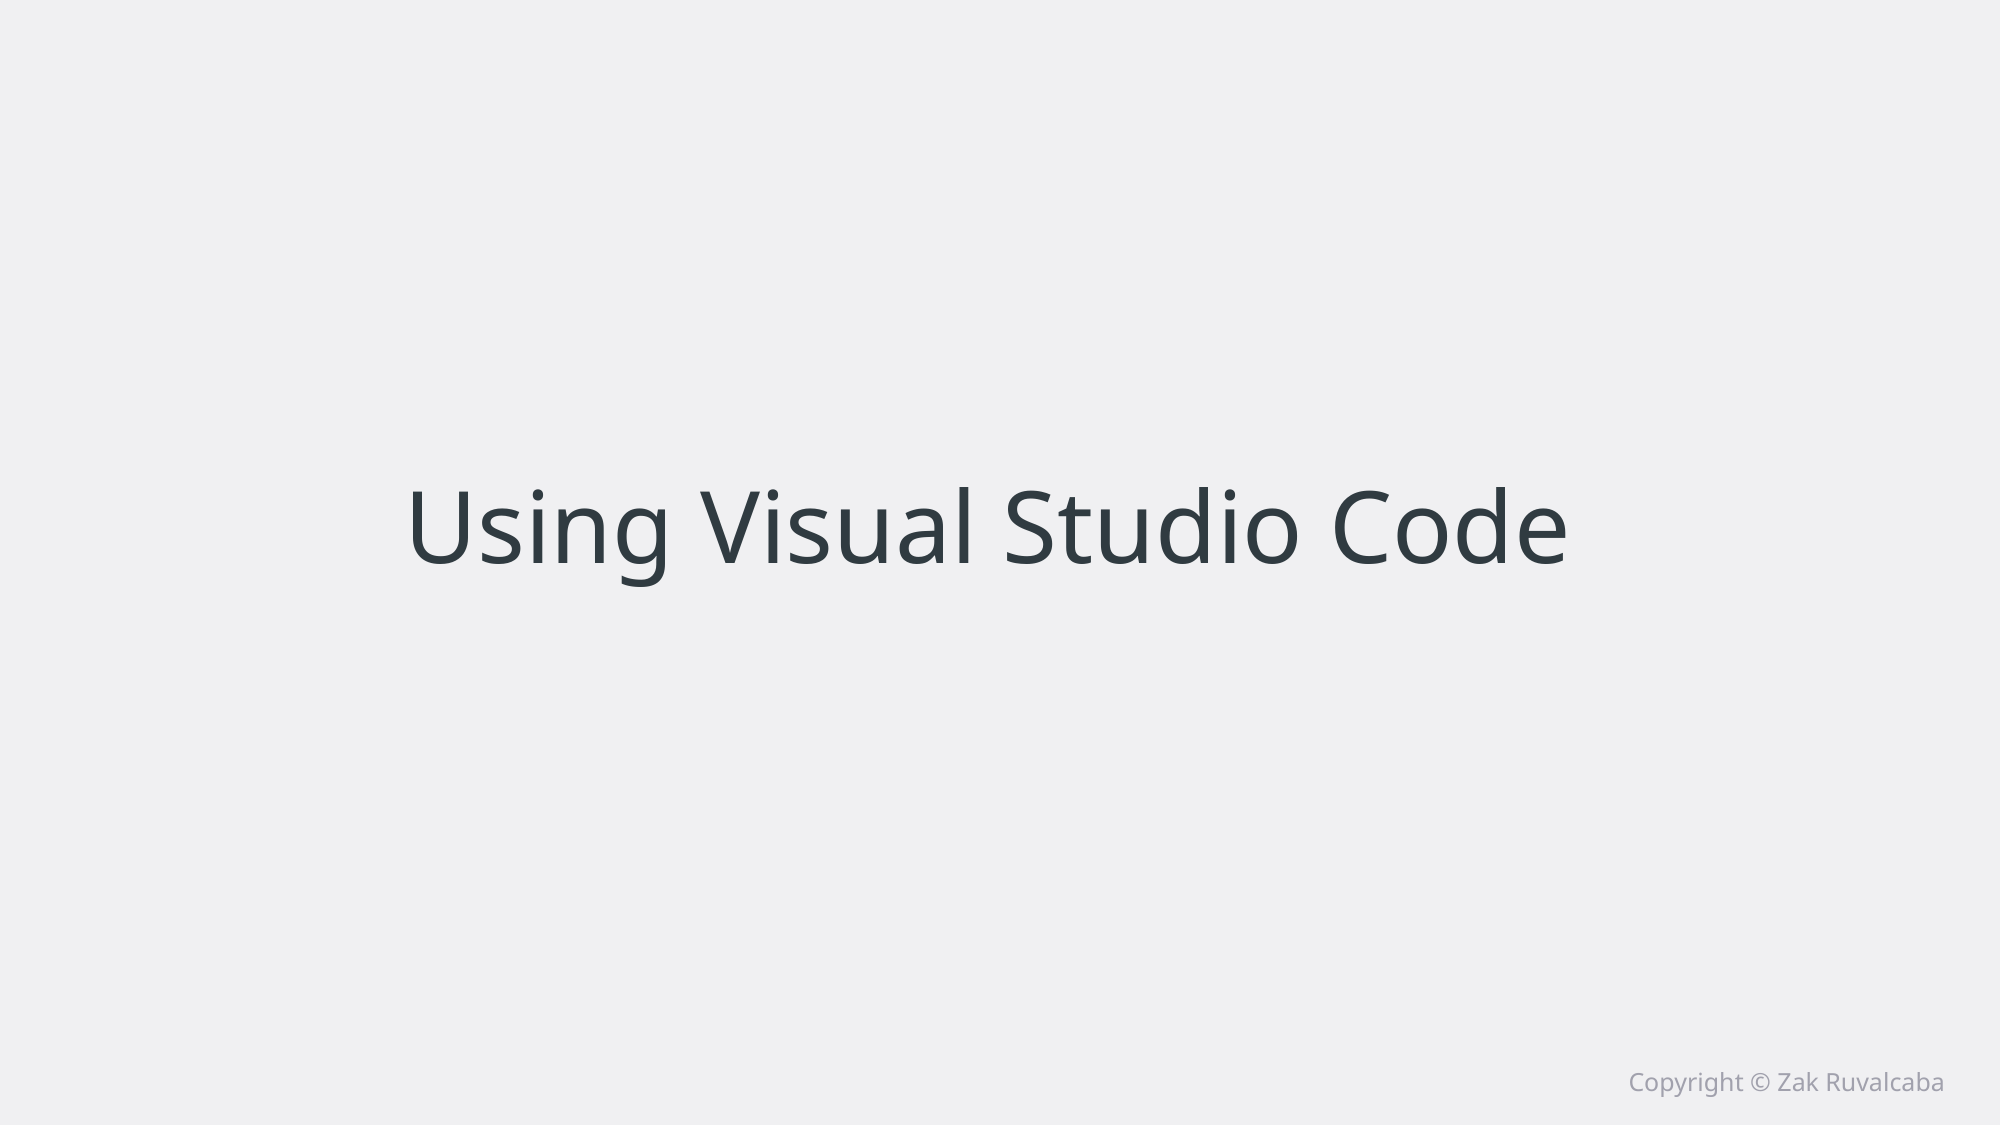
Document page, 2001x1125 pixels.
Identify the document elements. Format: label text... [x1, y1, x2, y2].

title Using Visual Studio Code [303, 456, 1674, 563]
